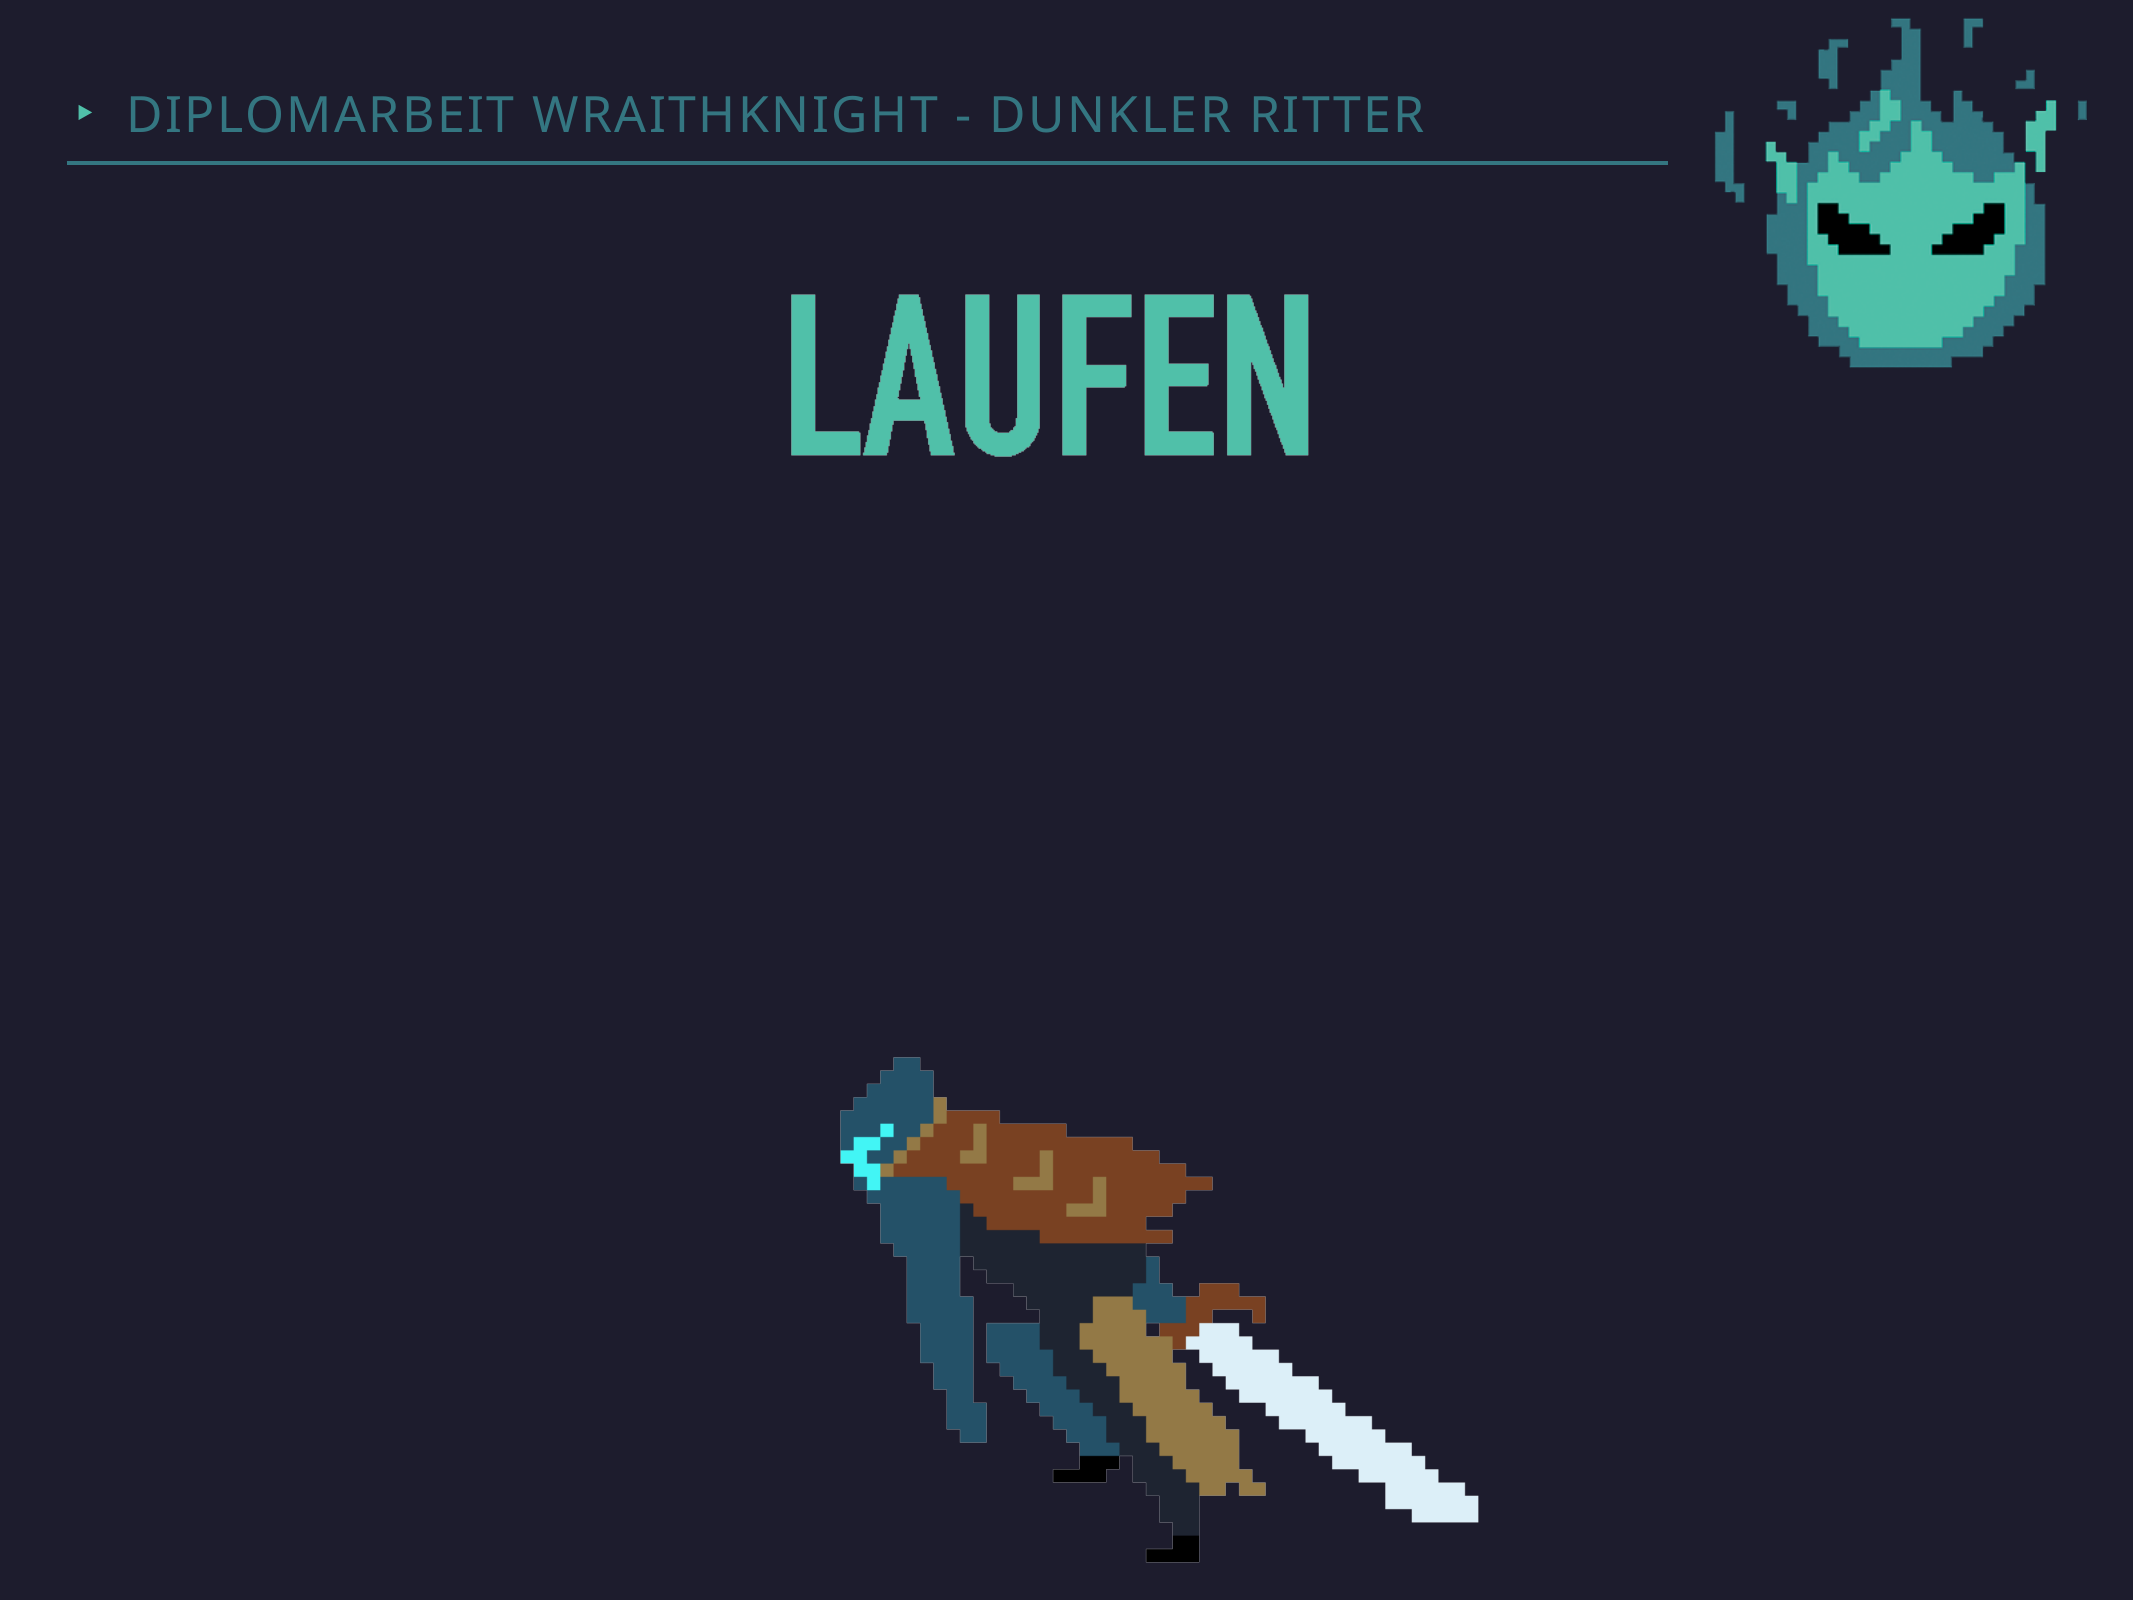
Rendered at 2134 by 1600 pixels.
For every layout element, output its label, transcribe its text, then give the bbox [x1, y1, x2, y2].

picture [216, 0, 2134, 1590]
list DIPLOMARBEIT Wraithknight - Dunkler Ritter [66, 74, 1078, 151]
